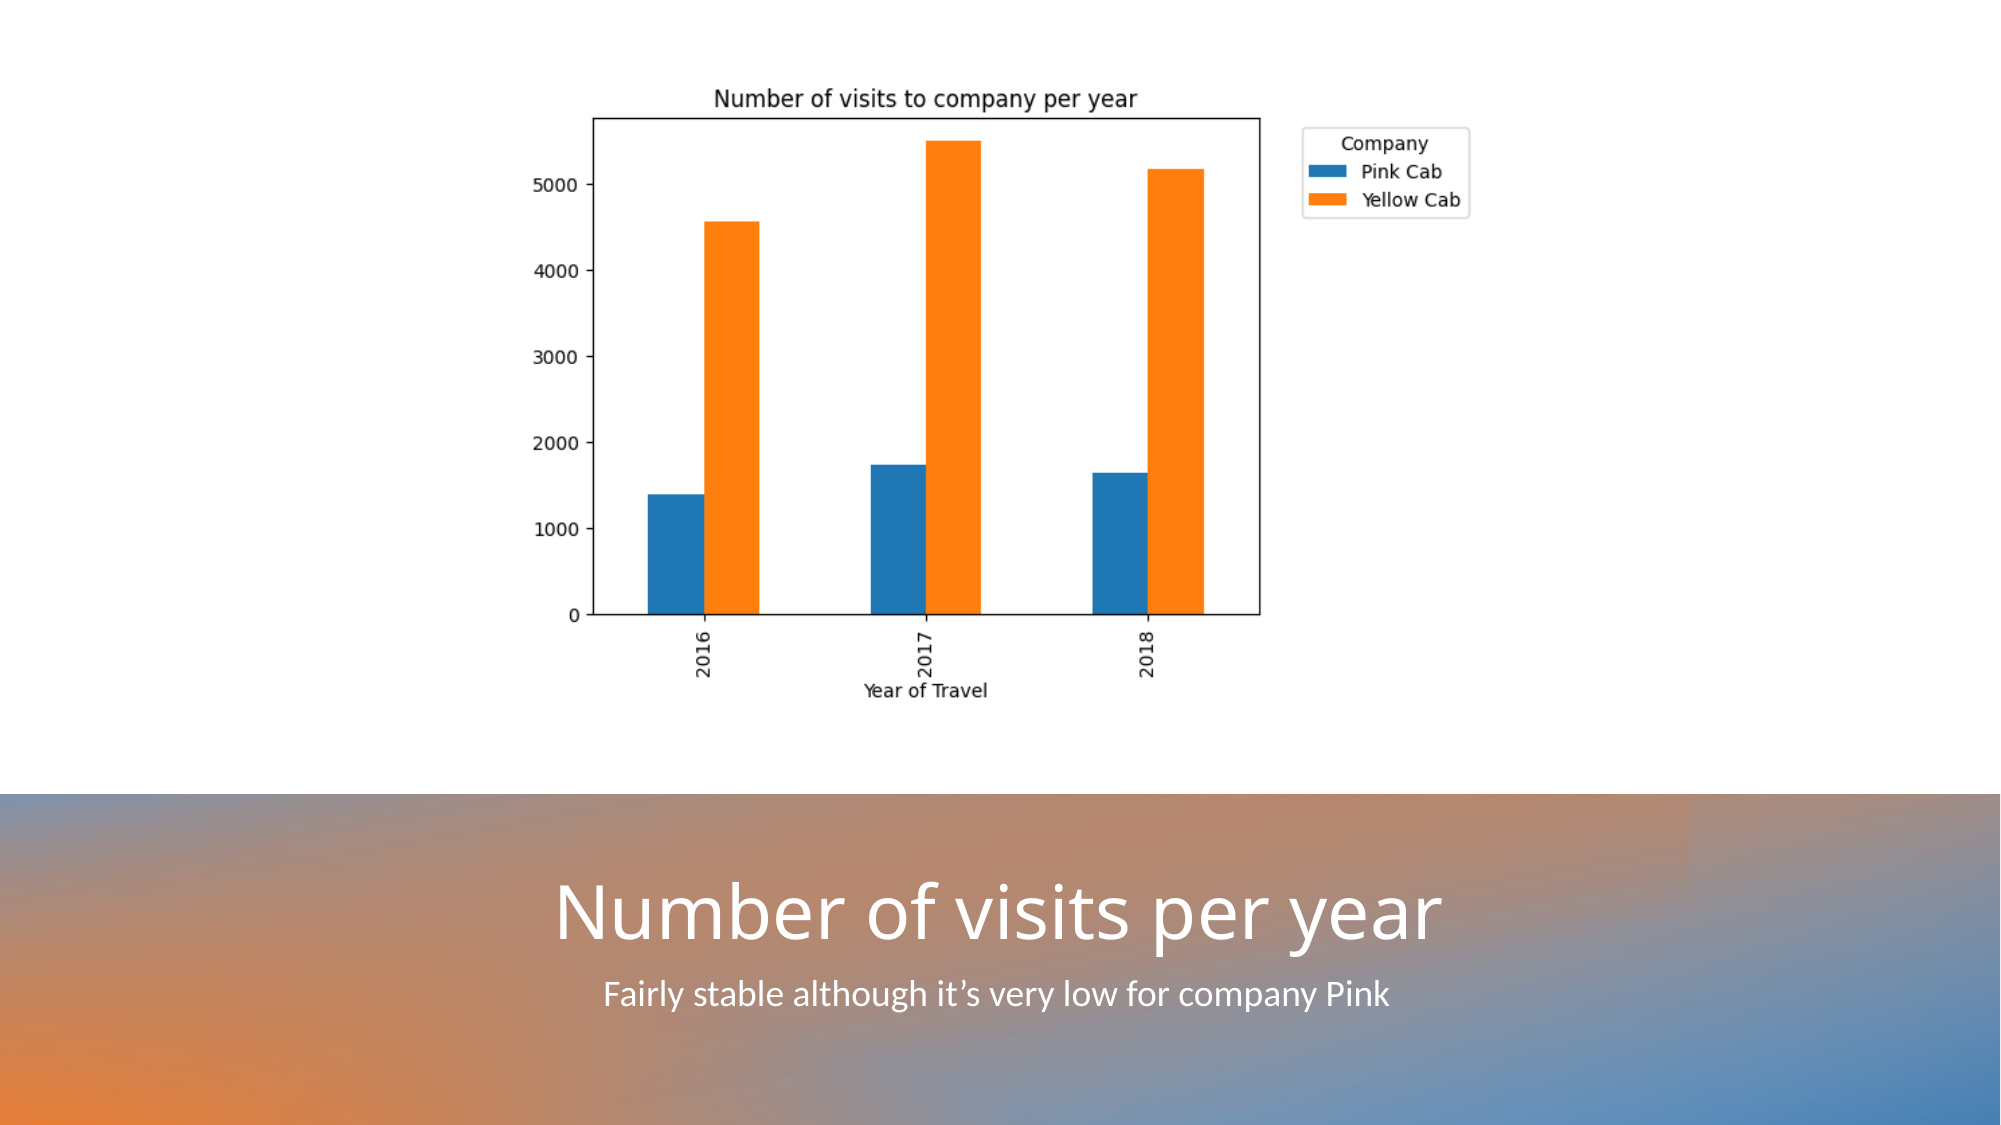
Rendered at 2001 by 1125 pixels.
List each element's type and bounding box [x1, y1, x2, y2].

picture [519, 75, 1481, 715]
text_box [0, 794, 2000, 1125]
